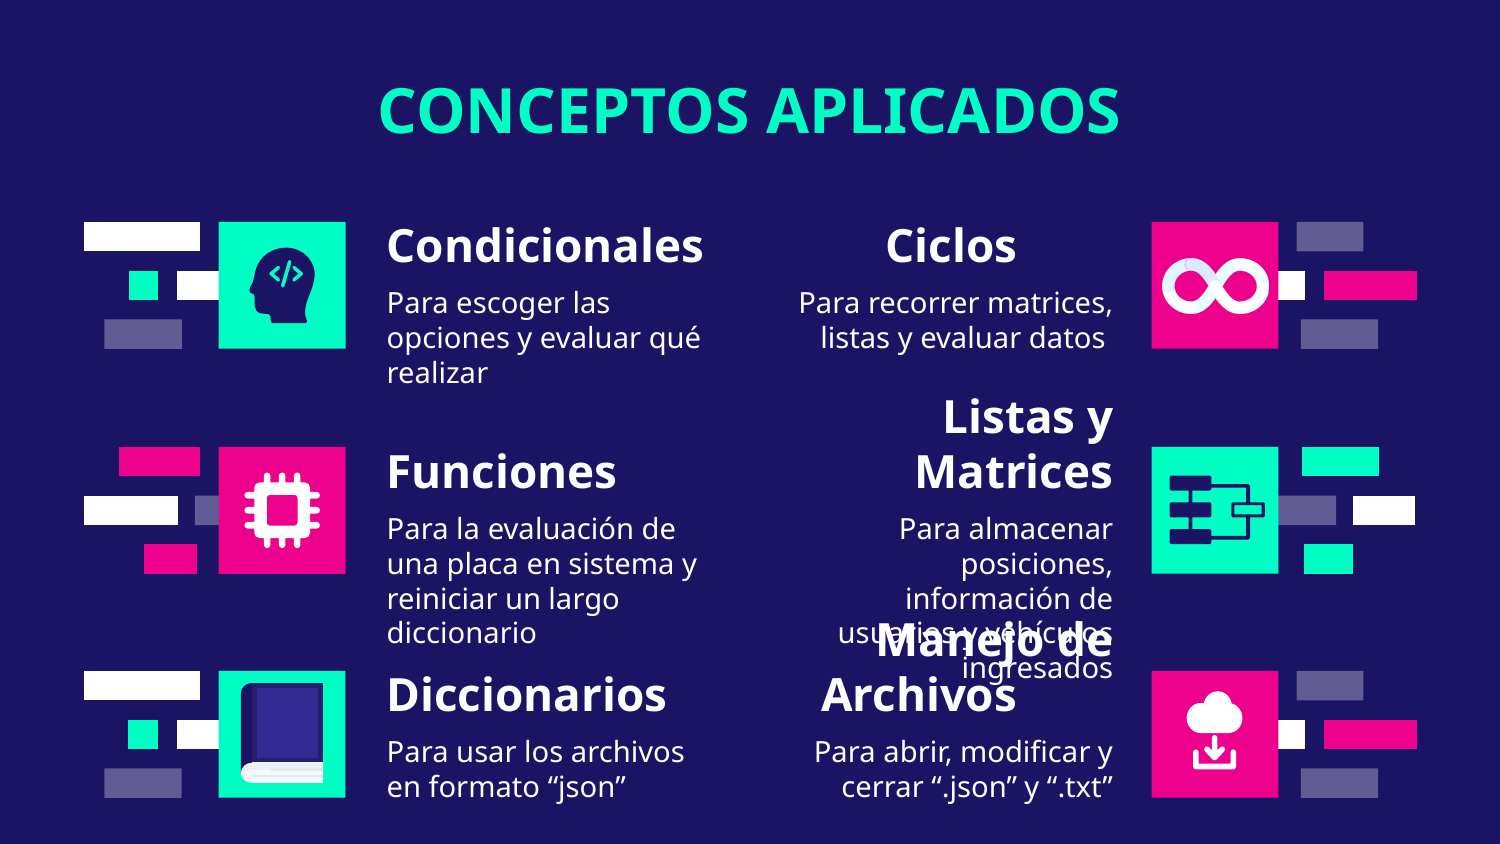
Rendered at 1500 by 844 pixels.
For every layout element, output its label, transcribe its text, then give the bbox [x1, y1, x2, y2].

text_box [1300, 319, 1379, 349]
text_box [104, 768, 182, 798]
text_box Manejo de Archivos [773, 661, 1129, 721]
text_box [1304, 544, 1354, 574]
text_box [1323, 270, 1418, 301]
text_box [104, 319, 182, 349]
text_box [1169, 475, 1265, 545]
text_box [1353, 495, 1416, 526]
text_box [240, 682, 324, 784]
title Condicionales [371, 212, 771, 272]
subtitle Para escoger las opciones y evaluar qué realizar [371, 283, 727, 352]
title Ciclos [773, 213, 1129, 272]
text_box [218, 446, 346, 574]
text_box [177, 270, 218, 301]
text_box [249, 247, 315, 324]
text_box [1279, 495, 1337, 526]
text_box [1186, 690, 1243, 770]
text_box [244, 472, 321, 549]
title Listas y Matrices [773, 439, 1129, 498]
text_box [1279, 270, 1305, 301]
text_box [1296, 670, 1364, 701]
text_box [1301, 446, 1379, 477]
text_box [194, 495, 218, 526]
text_box Para usar los archivos en formato “json” [371, 732, 727, 801]
text_box [128, 719, 158, 750]
text_box [218, 221, 346, 349]
text_box [1279, 719, 1305, 749]
text_box Diccionarios [371, 661, 771, 721]
text_box [1151, 446, 1279, 574]
title CONCEPTOS APLICADOS [209, 56, 1291, 166]
text_box [218, 670, 346, 798]
text_box [128, 270, 158, 301]
text_box [1151, 670, 1279, 798]
title Funciones [371, 439, 727, 498]
text_box [119, 446, 200, 477]
subtitle Para la evaluación de una placa en sistema y reiniciar un largo diccionario [371, 510, 745, 578]
subtitle Para recorrer matrices, listas y evaluar datos [773, 283, 1129, 352]
text_box [1151, 221, 1279, 349]
picture [1161, 257, 1270, 314]
text_box [177, 719, 218, 749]
text_box [84, 495, 178, 526]
text_box [143, 544, 197, 574]
text_box Para abrir, modificar y cerrar “.json” y “.txt” [773, 732, 1129, 801]
text_box [1323, 719, 1418, 749]
subtitle Para almacenar posiciones, información de usuarios y vehículos ingresados [773, 510, 1129, 578]
text_box [84, 221, 200, 252]
text_box [1296, 221, 1364, 252]
text_box [1300, 768, 1379, 798]
text_box [84, 670, 200, 701]
